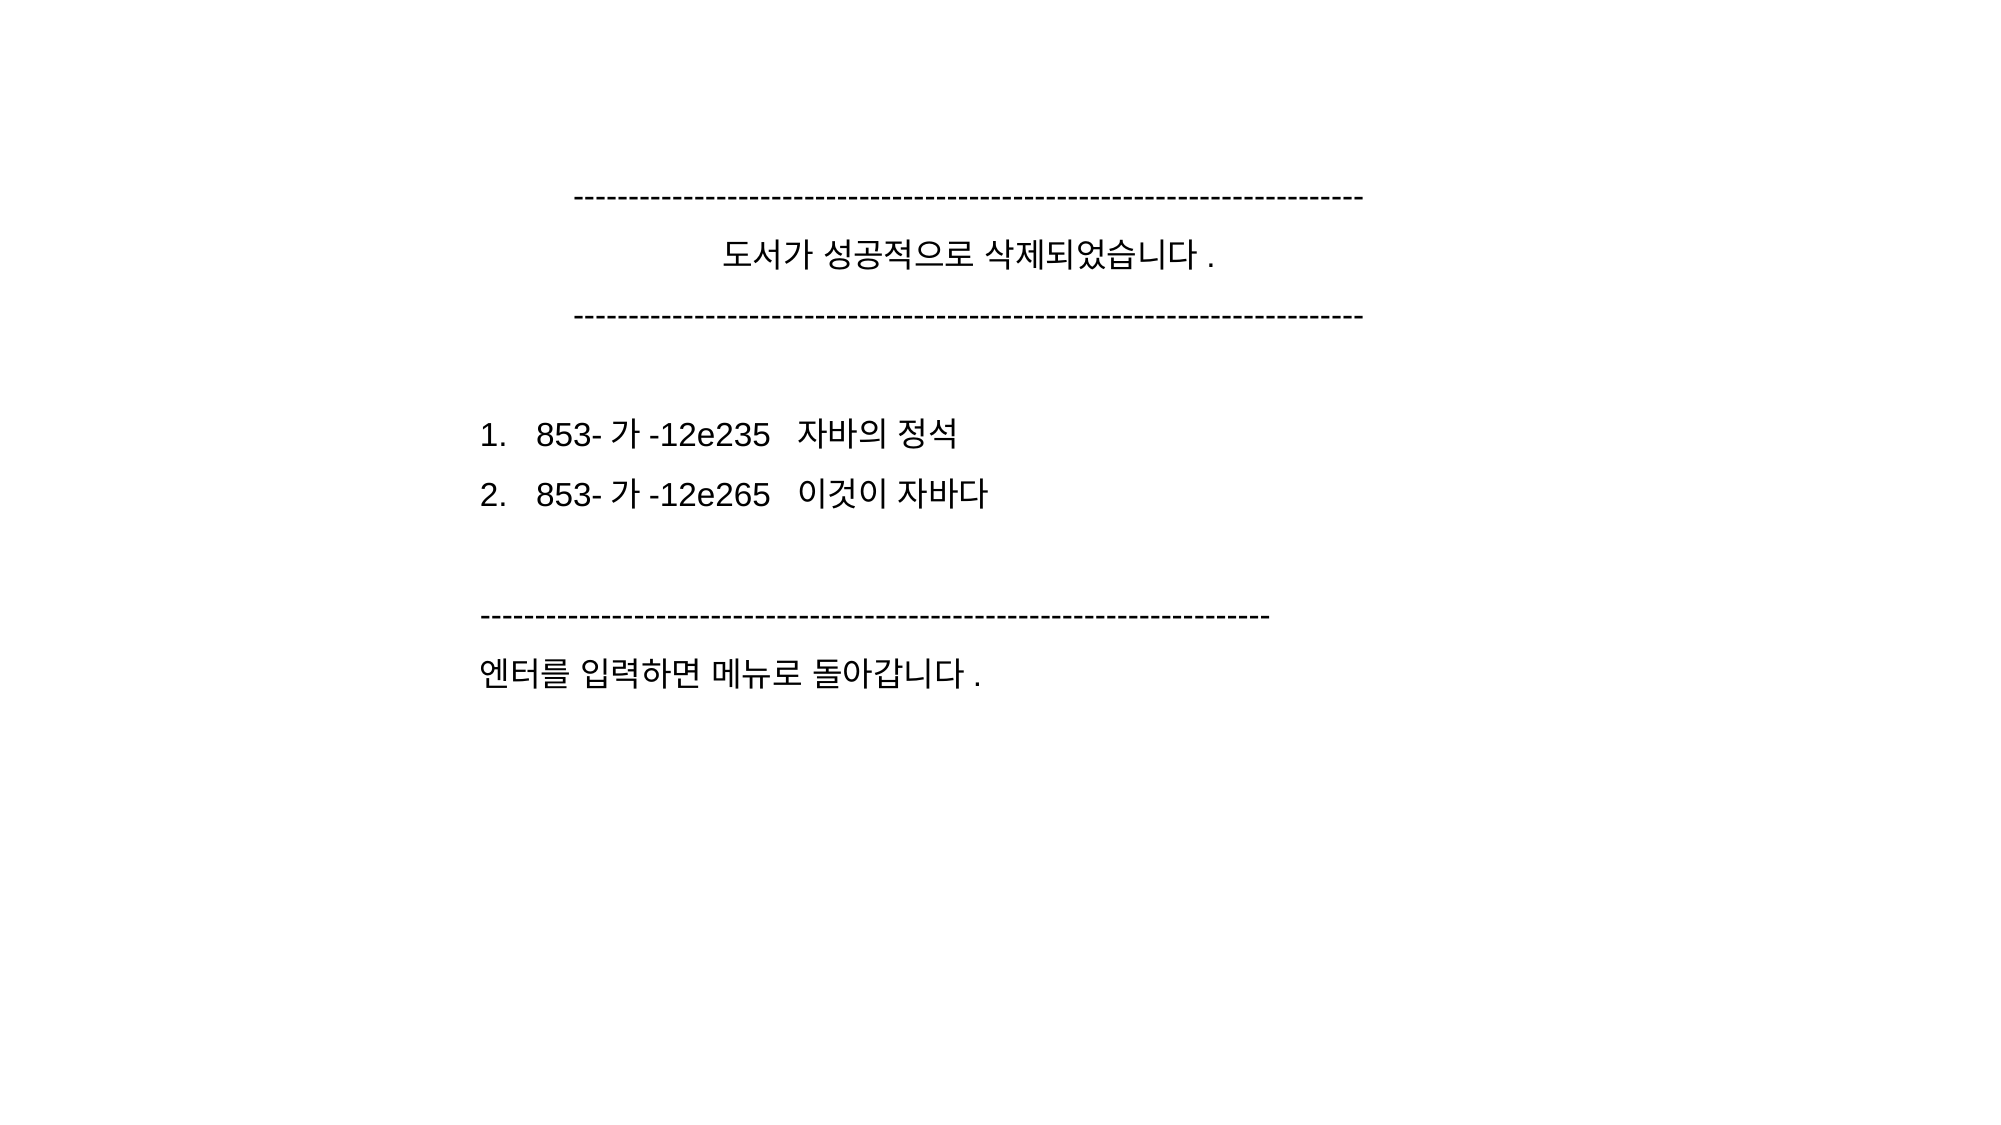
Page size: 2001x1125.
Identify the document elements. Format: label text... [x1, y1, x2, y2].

text_box ------------------------------------------------------------------------ 도서가 성공적으로 삭제되었습니다. ------------------------------------------------------------------------ 853-가-12e235 자바의 정석 853-가-12e265 이것이 자바다 ------------------------------------------------------------------------ 엔터를 입력하면 메뉴로 돌아갑니다. [464, 146, 1474, 761]
